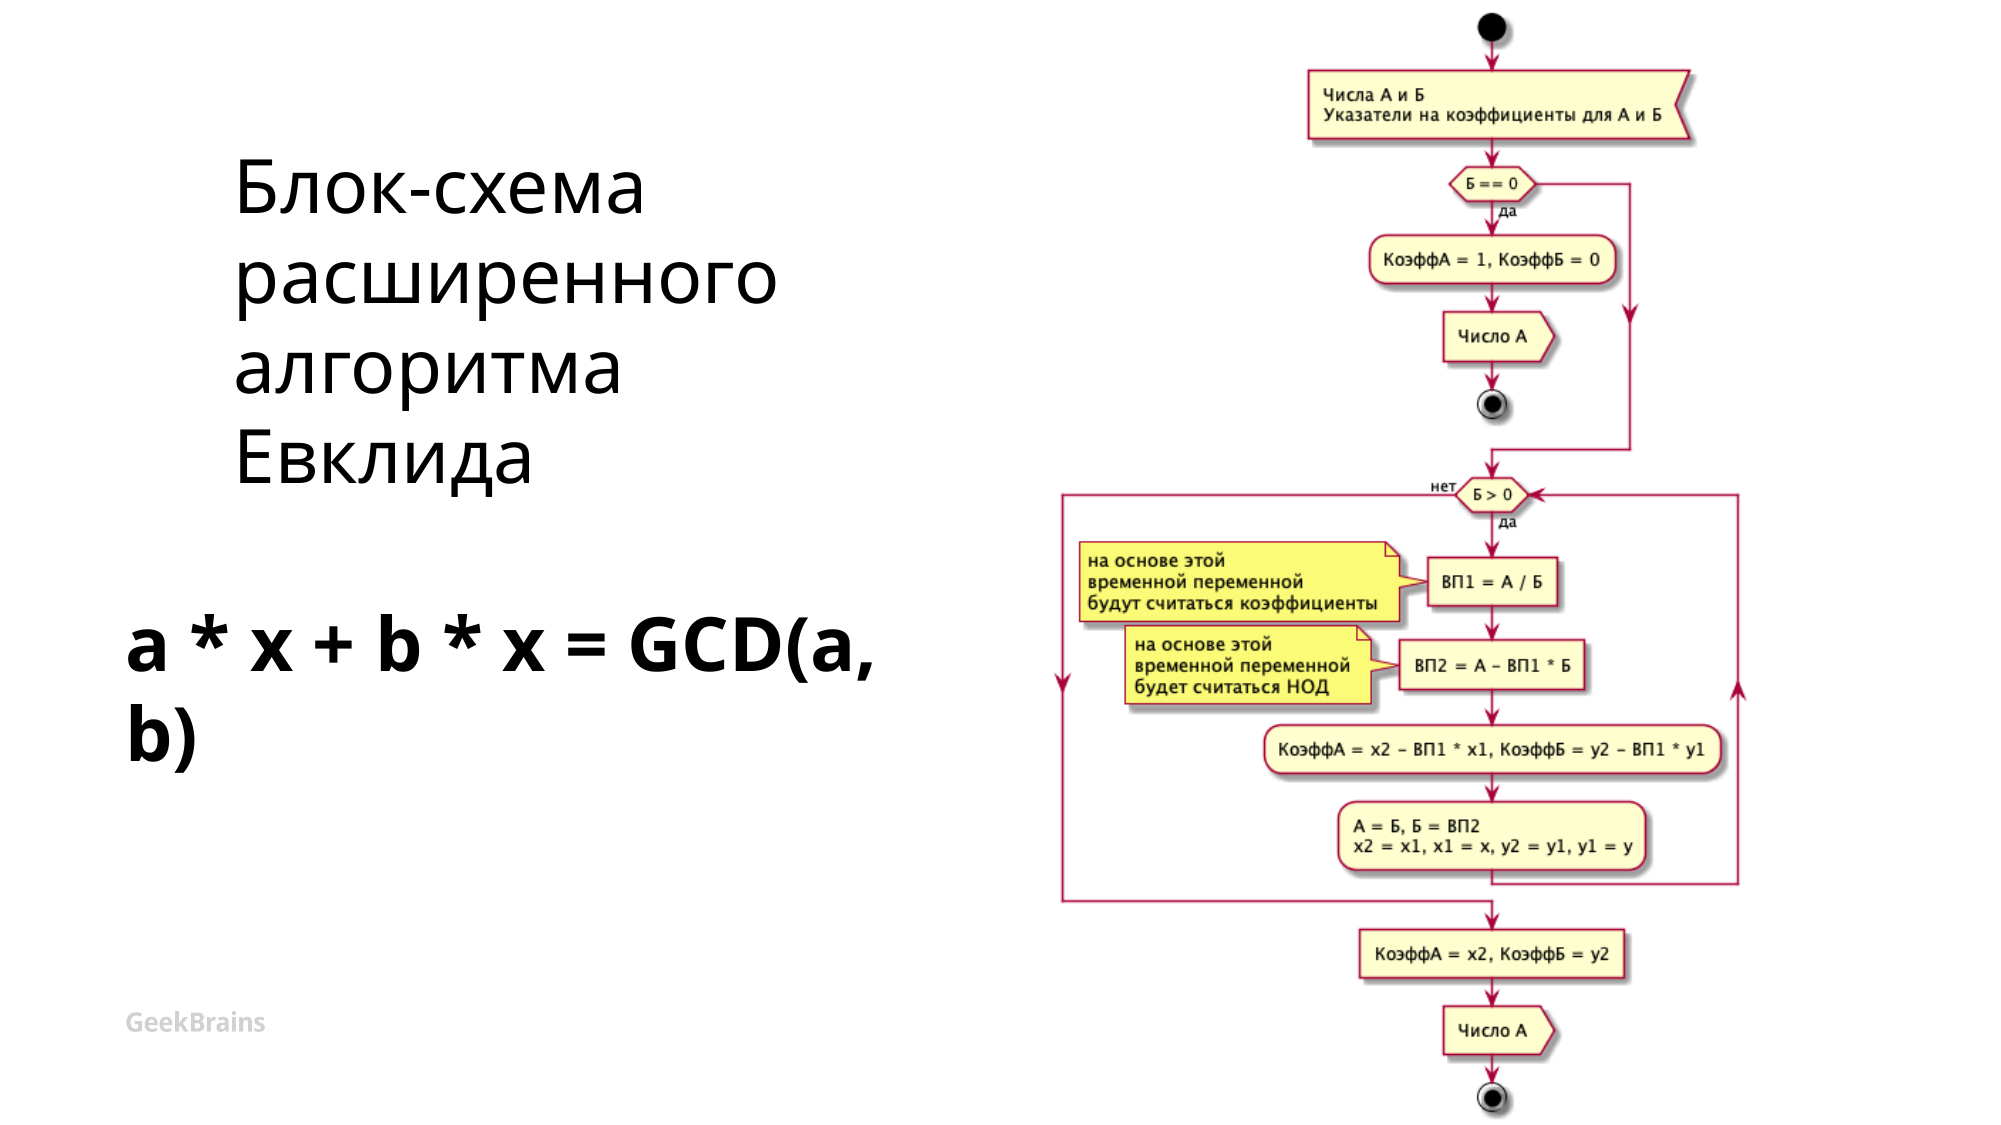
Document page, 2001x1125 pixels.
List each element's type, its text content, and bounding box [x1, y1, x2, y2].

text_box Блок-схема расширенного алгоритма Евклида [218, 123, 814, 457]
picture [126, 1011, 265, 1032]
text_box a * x + b * x = GCD(a, b) [110, 528, 943, 844]
picture [1028, 0, 1773, 1125]
